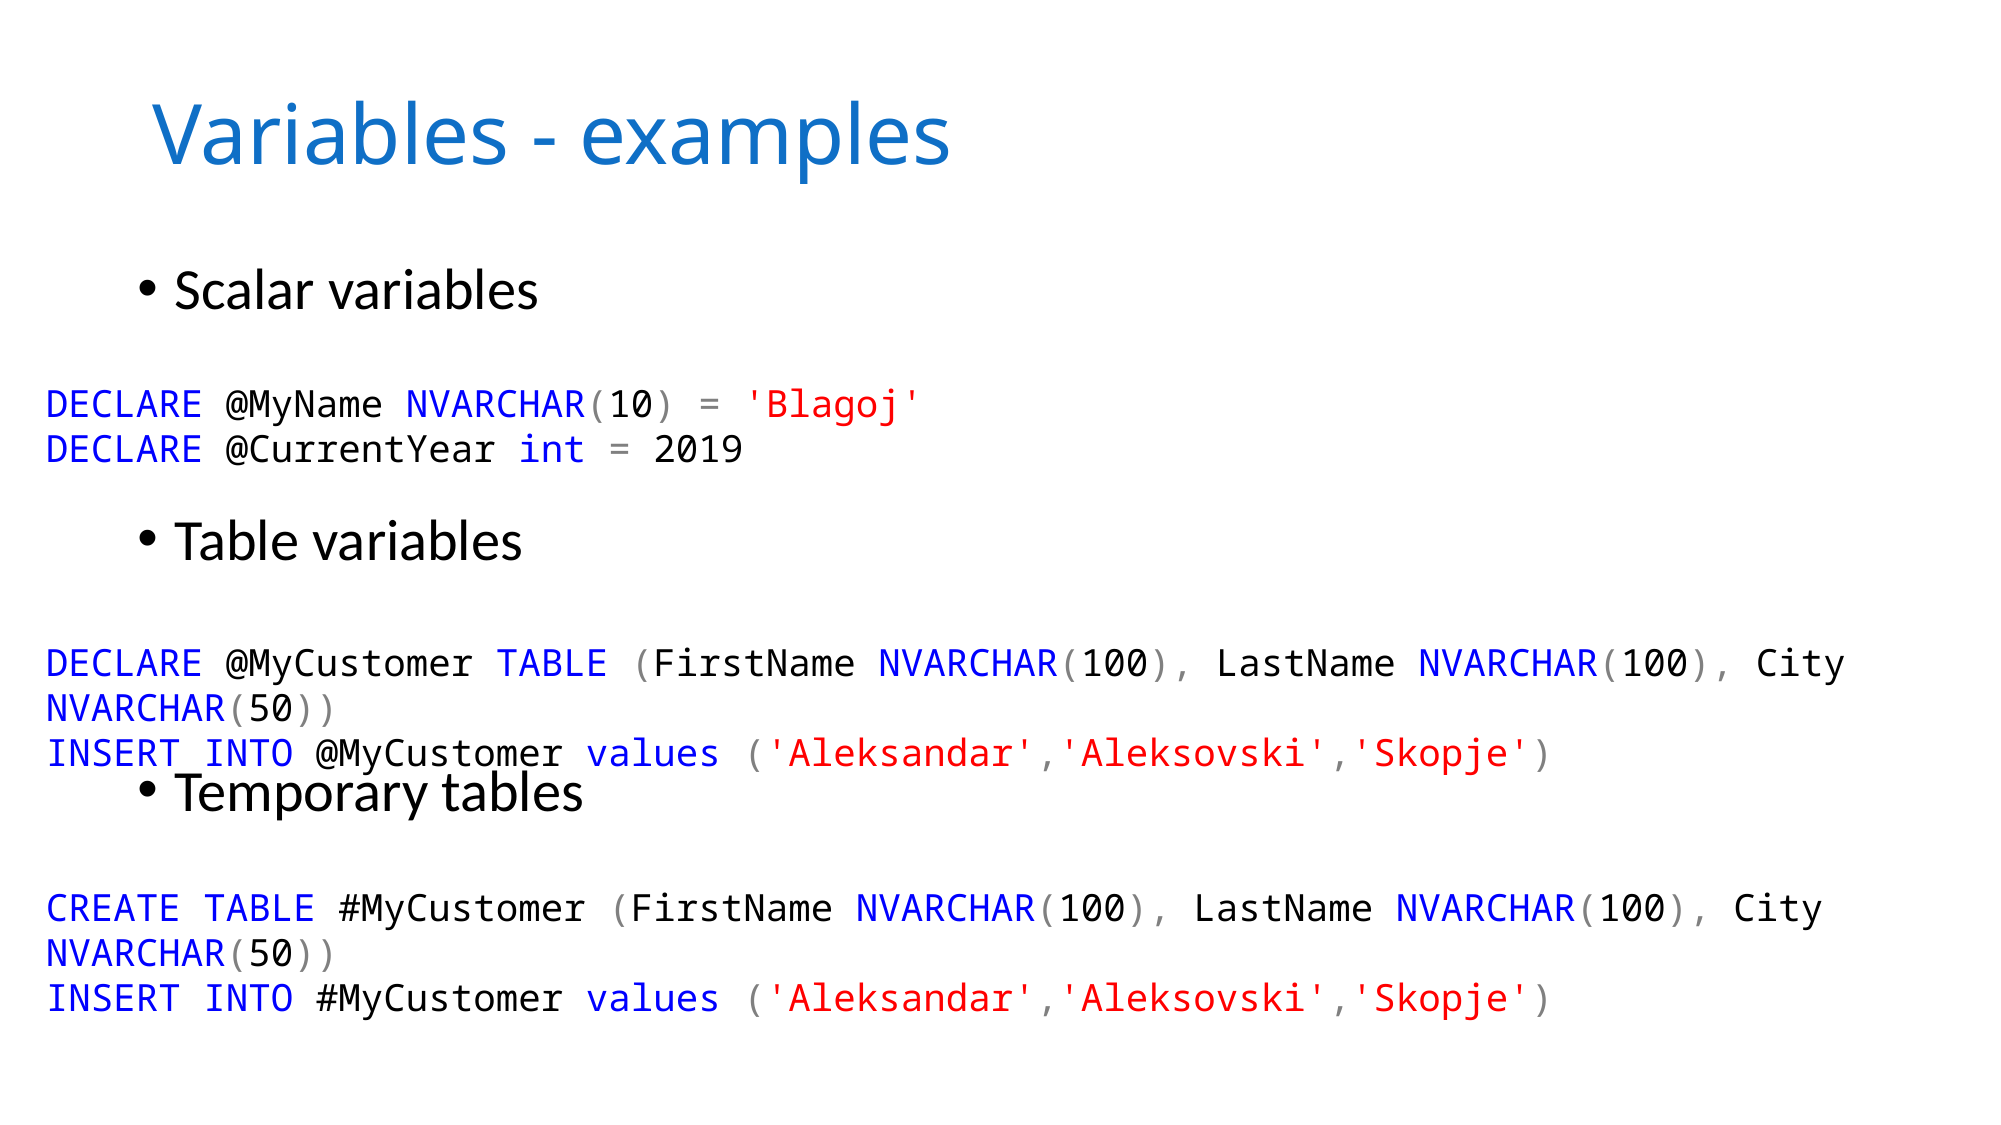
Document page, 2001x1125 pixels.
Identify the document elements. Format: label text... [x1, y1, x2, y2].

text_box CREATE TABLE #MyCustomer (FirstName NVARCHAR(100), LastName NVARCHAR(100), City NVARCHAR(50)) INSERT INTO #MyCustomer values ('Aleksandar','Aleksovski','Skopje') [31, 831, 2000, 1026]
list Scalar variables Table variables Temporary tables [122, 251, 1848, 631]
title Variables - examples [137, 59, 1863, 217]
text_box DECLARE @MyCustomer TABLE (FirstName NVARCHAR(100), LastName NVARCHAR(100), City NVARCHAR(50)) INSERT INTO @MyCustomer values ('Aleksandar','Aleksovski','Skopje') [31, 631, 2000, 782]
list Scalar variables Table variables Temporary tables [122, 782, 1848, 831]
text_box DECLARE @MyName NVARCHAR(10) = 'Blagoj' DECLARE @CurrentYear int = 2019 [31, 372, 1032, 477]
